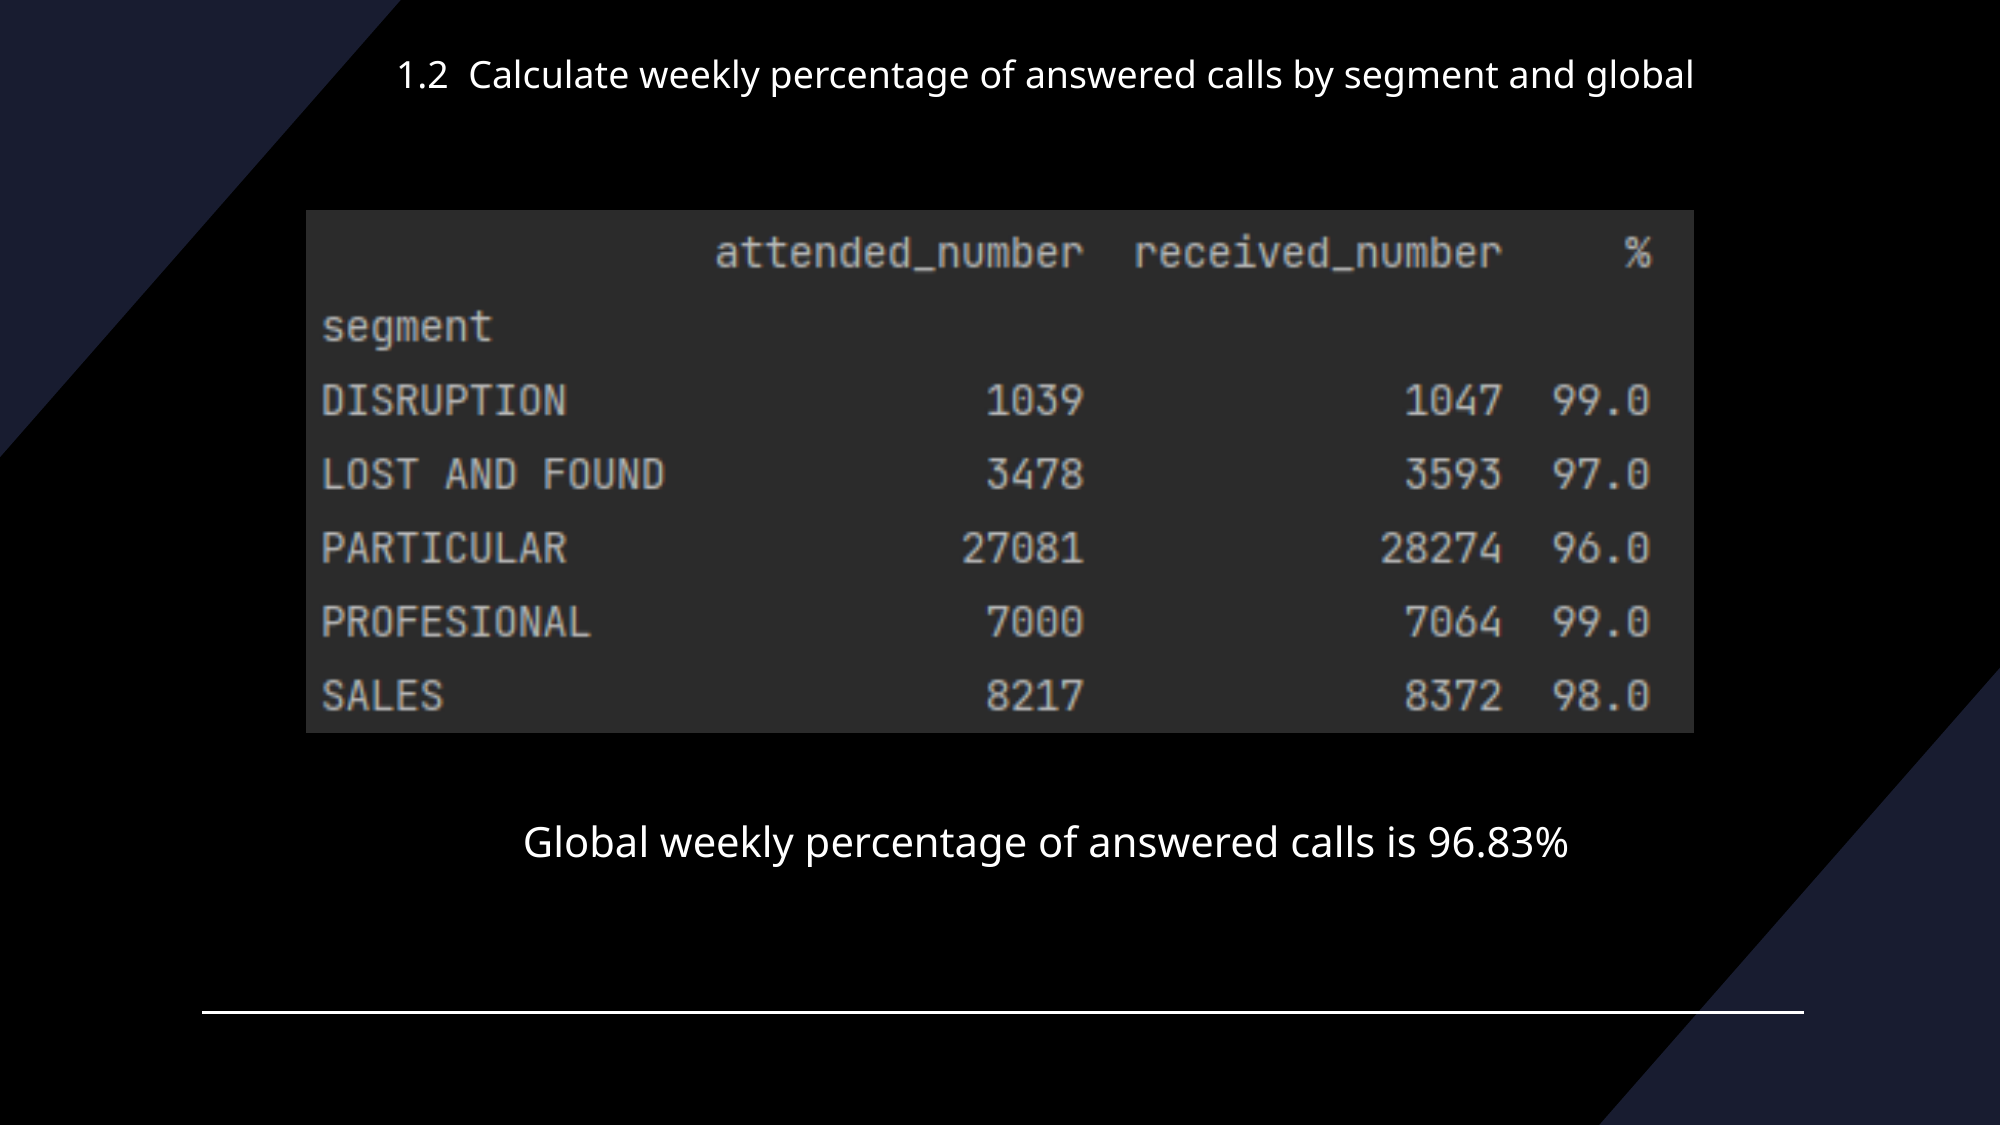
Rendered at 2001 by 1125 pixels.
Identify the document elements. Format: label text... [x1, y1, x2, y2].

text_box Global weekly percentage of answered calls is 96.83% [508, 808, 1585, 874]
picture [306, 210, 1694, 734]
text_box 1.2 Calculate weekly percentage of answered calls by segment and global [381, 43, 1712, 149]
